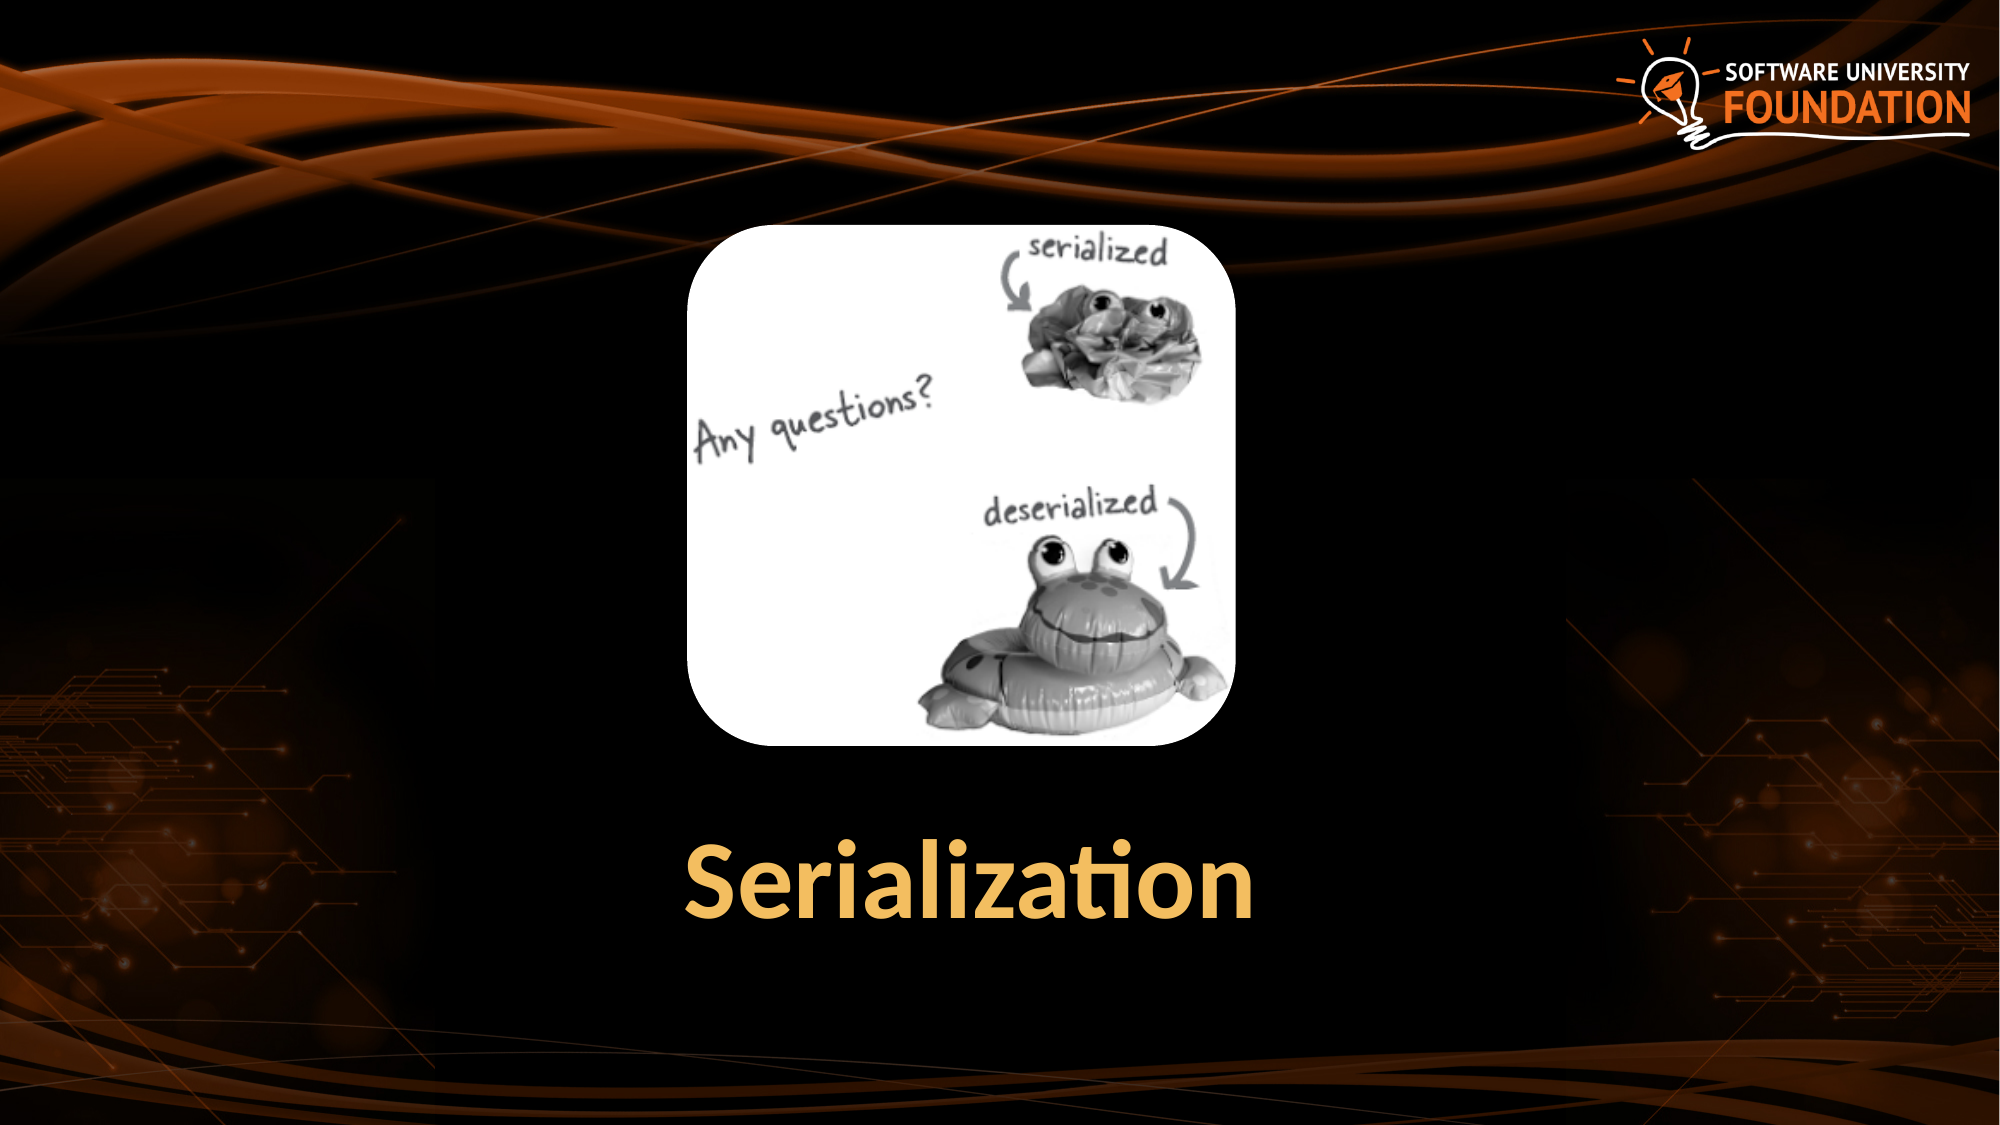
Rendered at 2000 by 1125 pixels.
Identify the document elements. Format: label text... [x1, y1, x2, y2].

picture [0, 0, 2000, 1125]
title Serialization [237, 792, 1704, 948]
